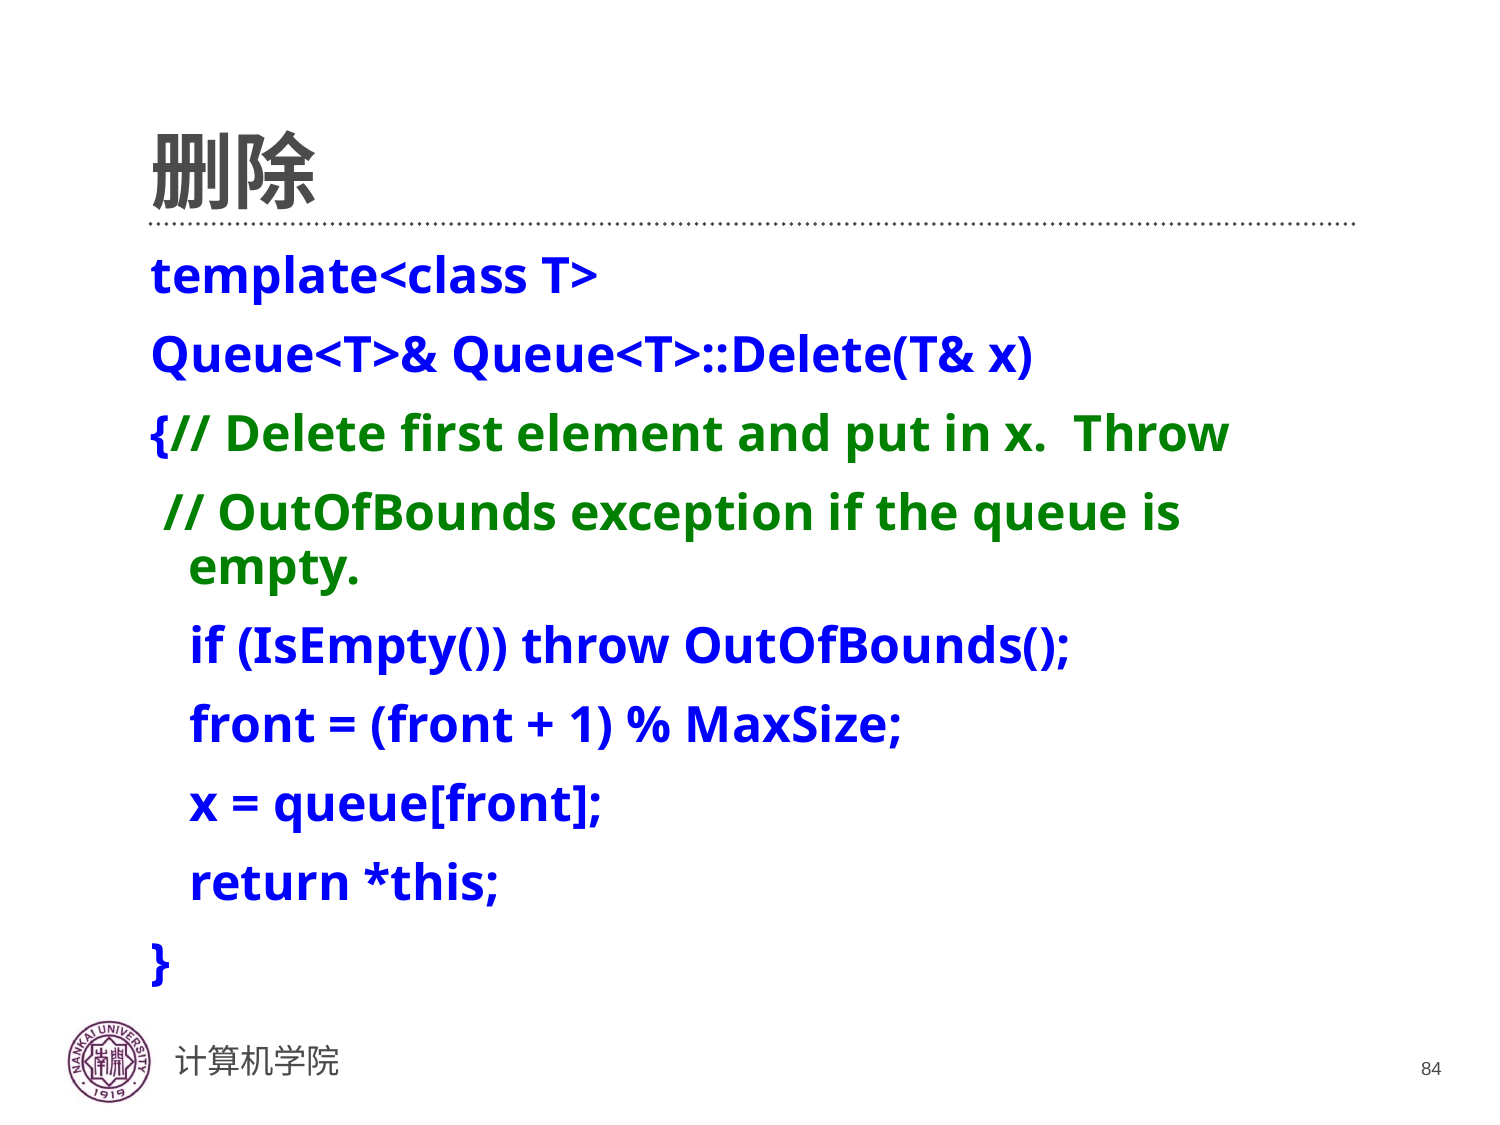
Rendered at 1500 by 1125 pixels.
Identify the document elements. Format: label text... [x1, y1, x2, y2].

picture [64, 1017, 154, 1106]
title 删除 [150, 82, 1360, 221]
list template<class T> Queue<T>& Queue<T>::Delete(T& x) {// Delete first element and put in x. Throw // OutOfBounds exception if the queue is empty. if (IsEmpty()) throw OutOfBounds(); front = (front + 1) % MaxSize; x = queue[front]; return *this; } [150, 250, 1360, 1001]
slide_number 84 [1308, 1048, 1458, 1093]
